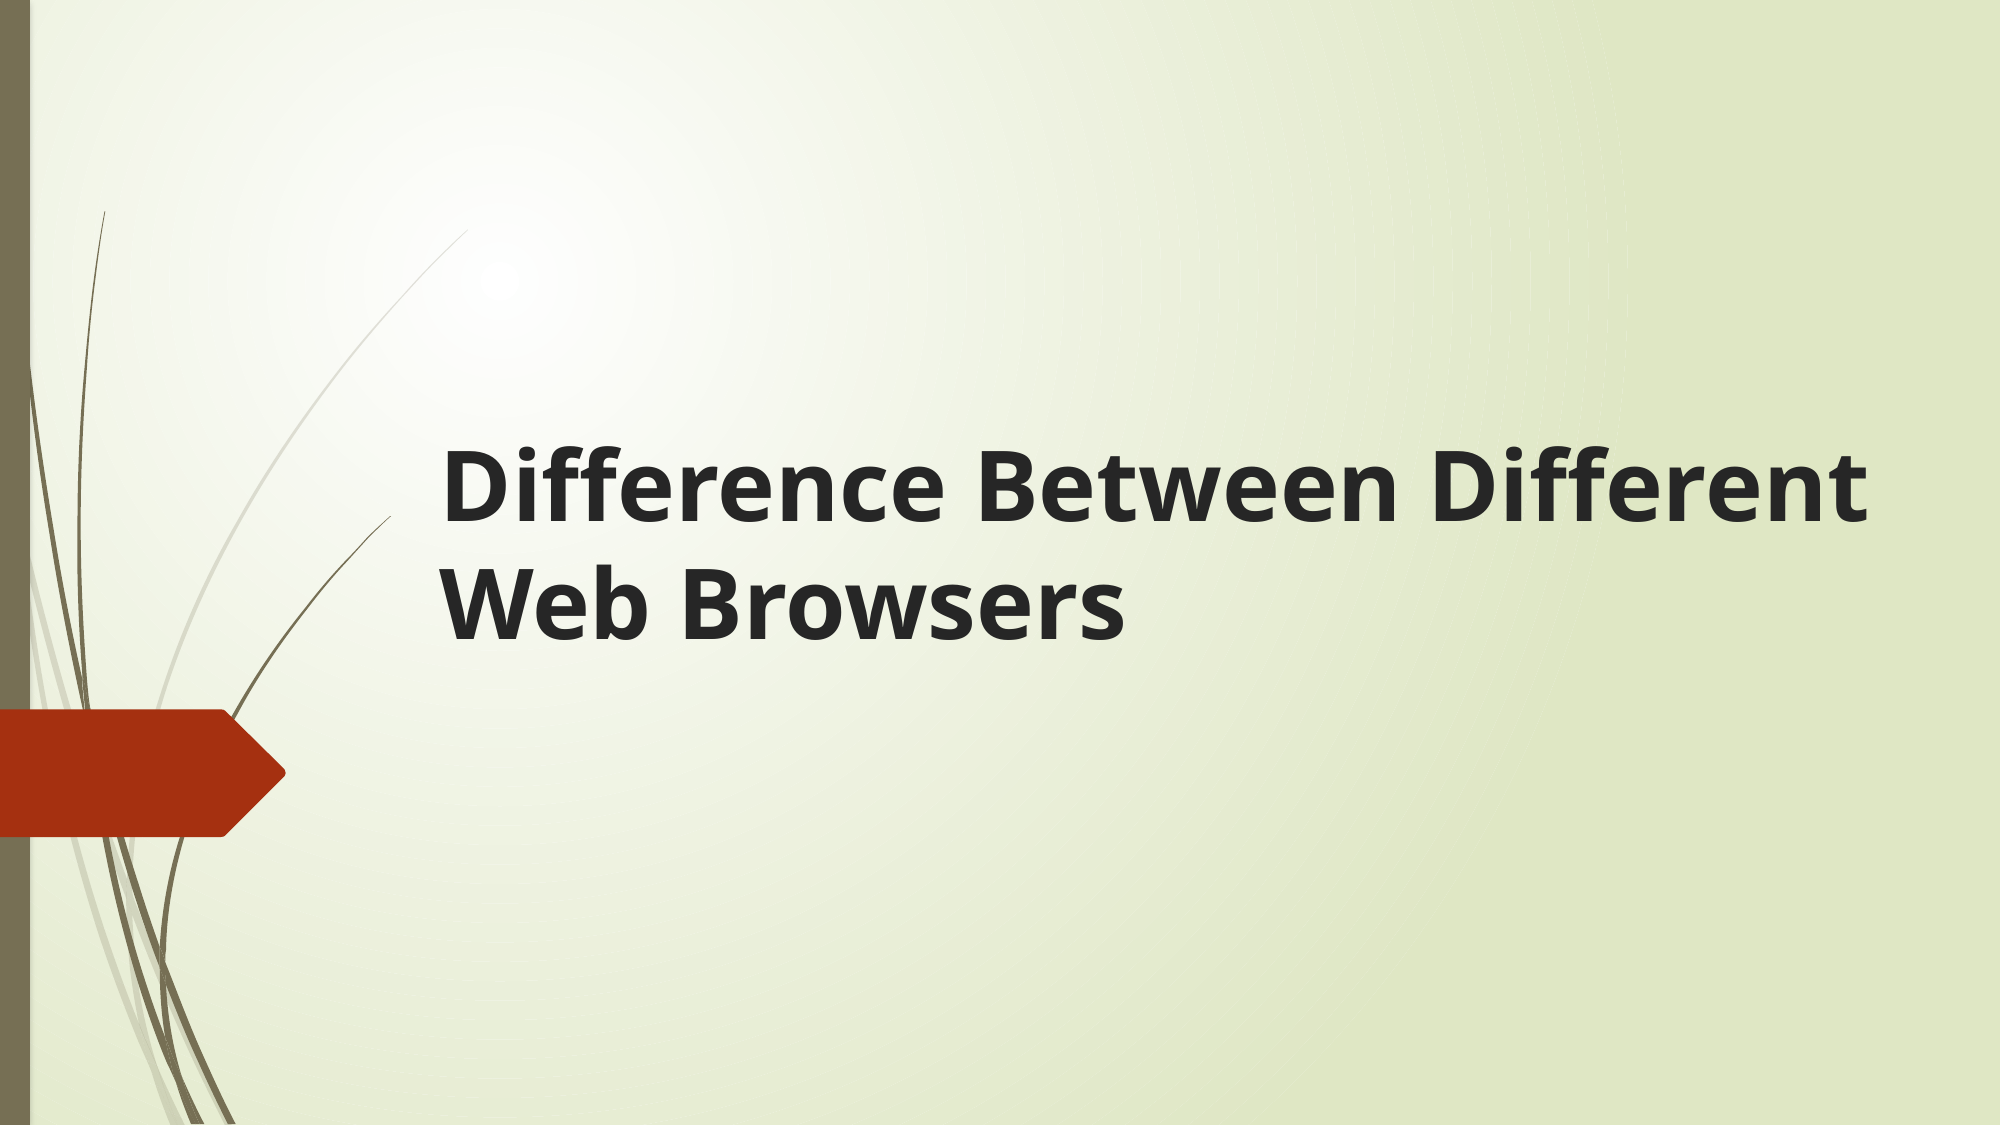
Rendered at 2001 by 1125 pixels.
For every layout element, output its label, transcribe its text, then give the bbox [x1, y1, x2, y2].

title Difference Between Different Web Browsers [424, 412, 1888, 784]
